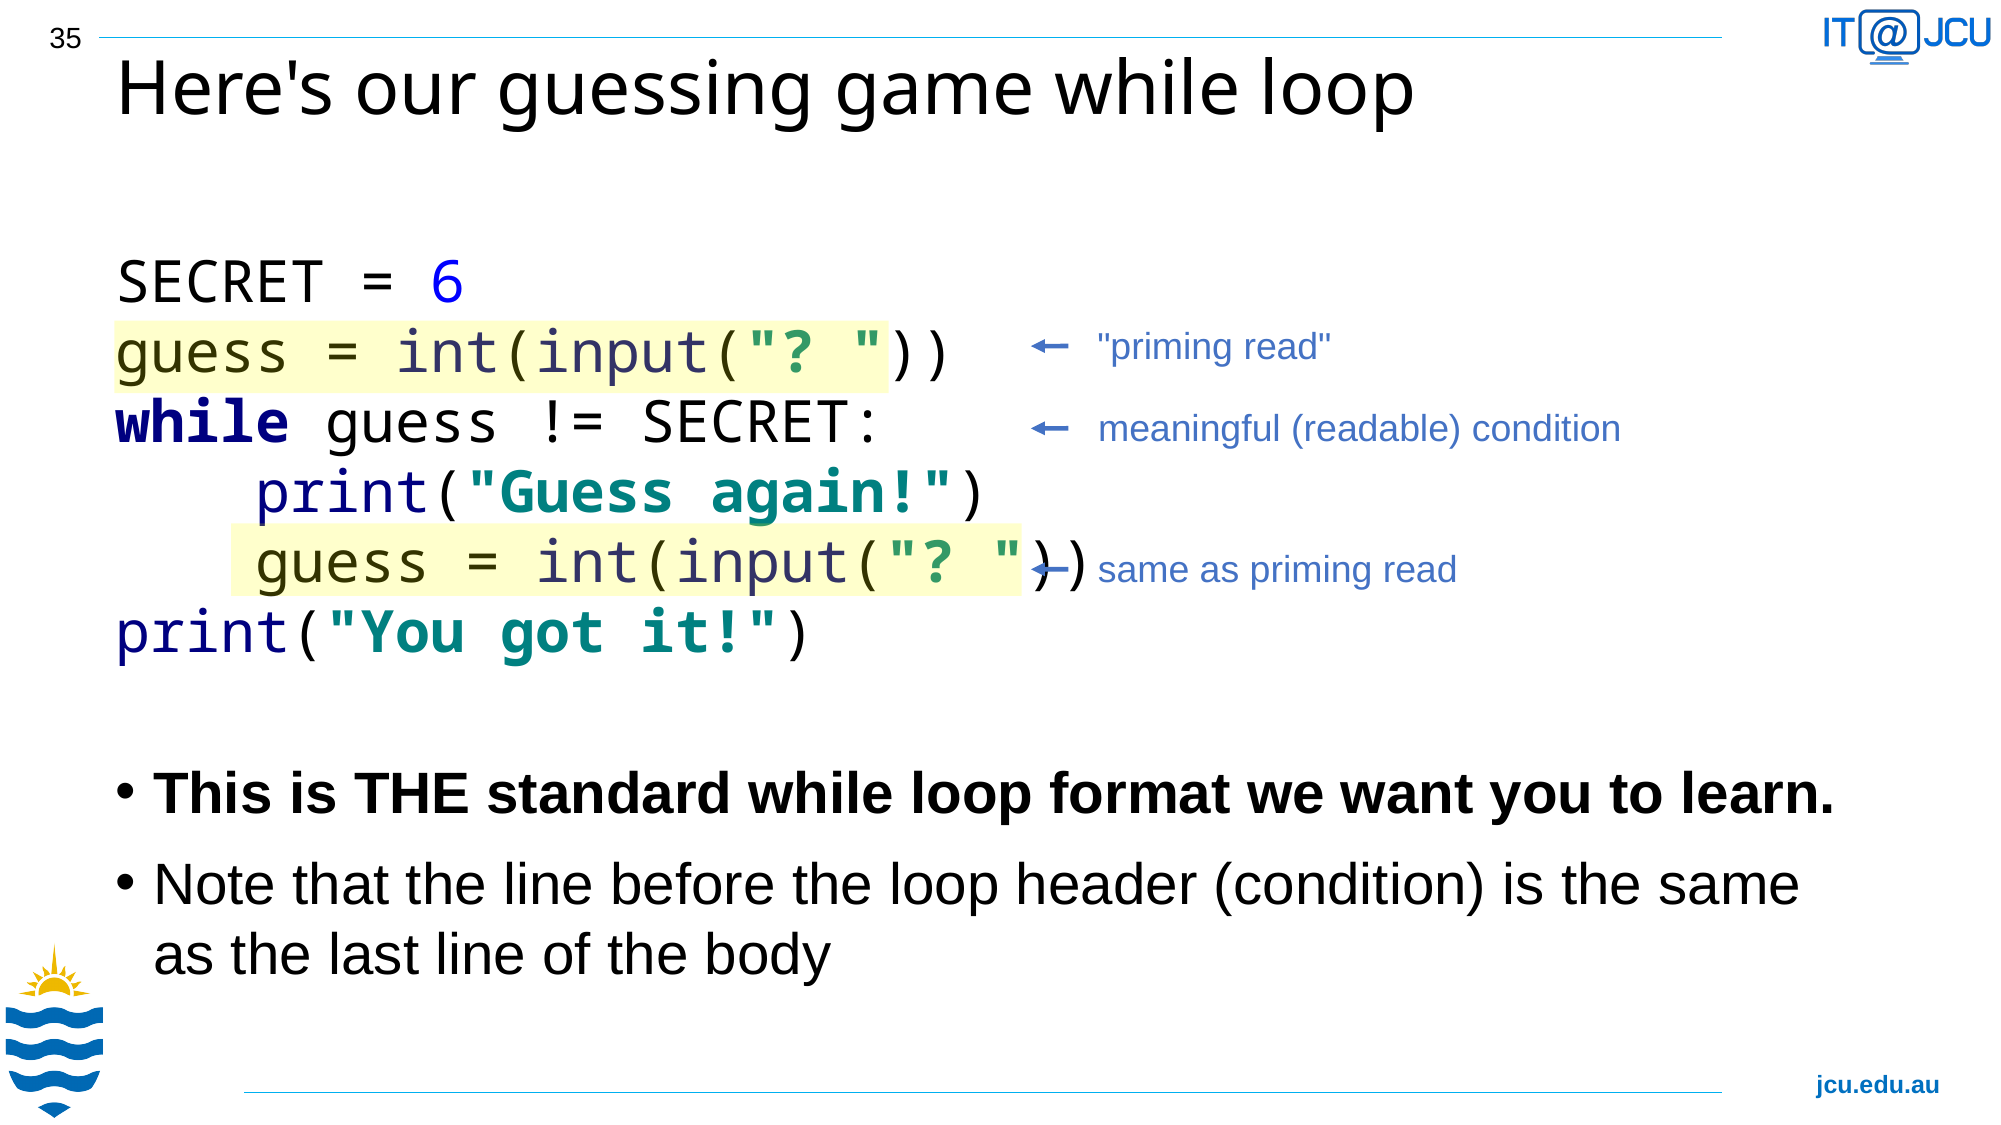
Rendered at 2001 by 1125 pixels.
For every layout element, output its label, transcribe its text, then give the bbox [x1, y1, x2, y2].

slide_number 35 [34, 12, 111, 69]
text_box [1030, 422, 1069, 435]
text_box [1030, 339, 1069, 353]
picture [1823, 8, 1994, 67]
text_box [114, 320, 889, 394]
picture [0, 942, 110, 1125]
text_box meaningful (readable) condition [1083, 396, 1637, 457]
text_box [230, 523, 1022, 596]
text_box same as priming read [1083, 537, 1473, 598]
title Here's our guessing game while loop [100, 42, 1895, 224]
list SECRET = 6 guess = int(input("? ")) while guess != SECRET: print("Guess again!") guess = int(input("? ")) print("You got it!") This is THE standard while loop format we want you to learn. Note that the line before the loop header (condition) is the same as the last line of the body [100, 237, 1895, 1094]
text_box "priming read" [1082, 314, 1347, 375]
text_box [1030, 563, 1069, 576]
